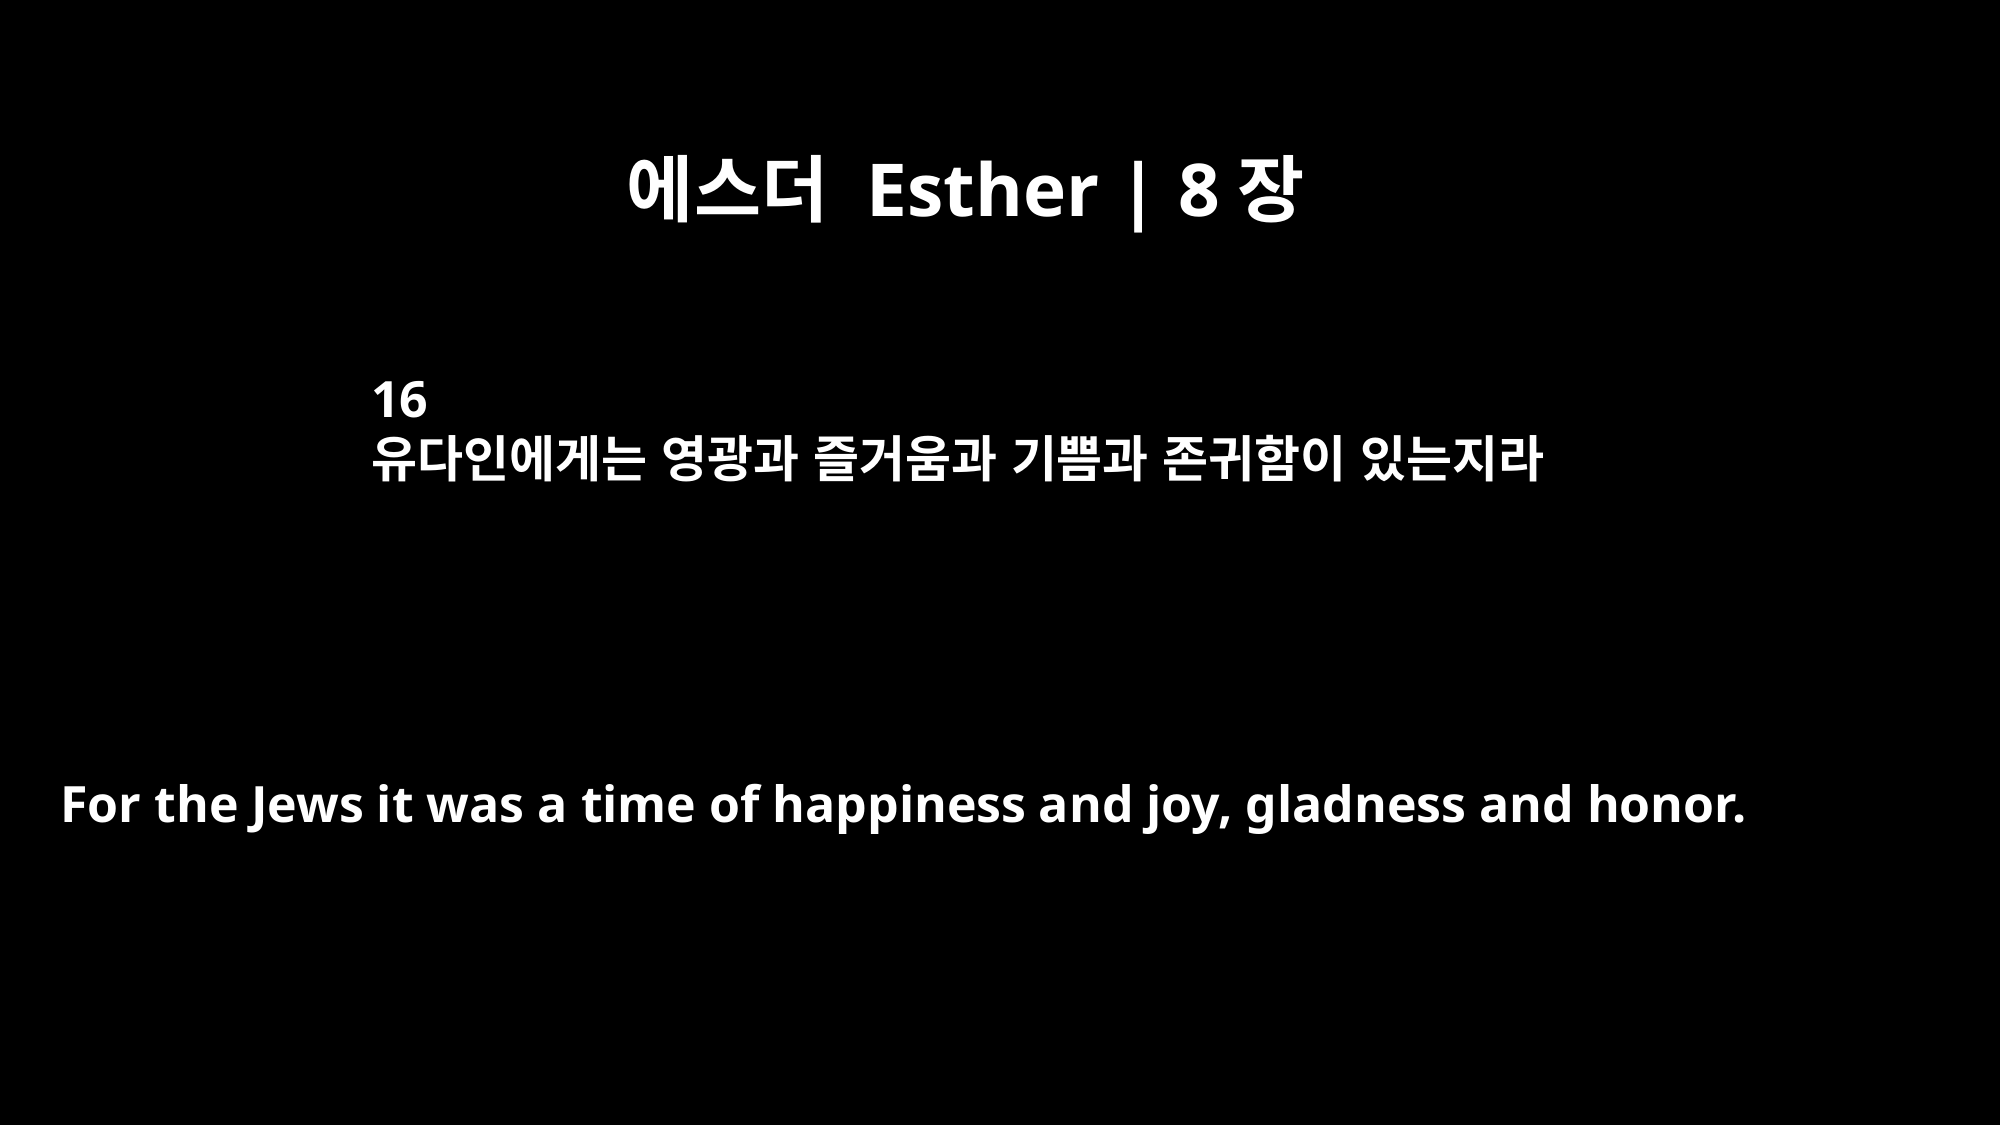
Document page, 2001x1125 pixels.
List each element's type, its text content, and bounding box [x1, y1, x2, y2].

text_box 에스더 Esther | 8장 [612, 136, 1320, 239]
text_box 16 유다인에게는 영광과 즐거움과 기쁨과 존귀함이 있는지라 [356, 359, 1561, 495]
text_box For the Jews it was a time of happiness and joy, gladness and honor. [45, 764, 1762, 840]
